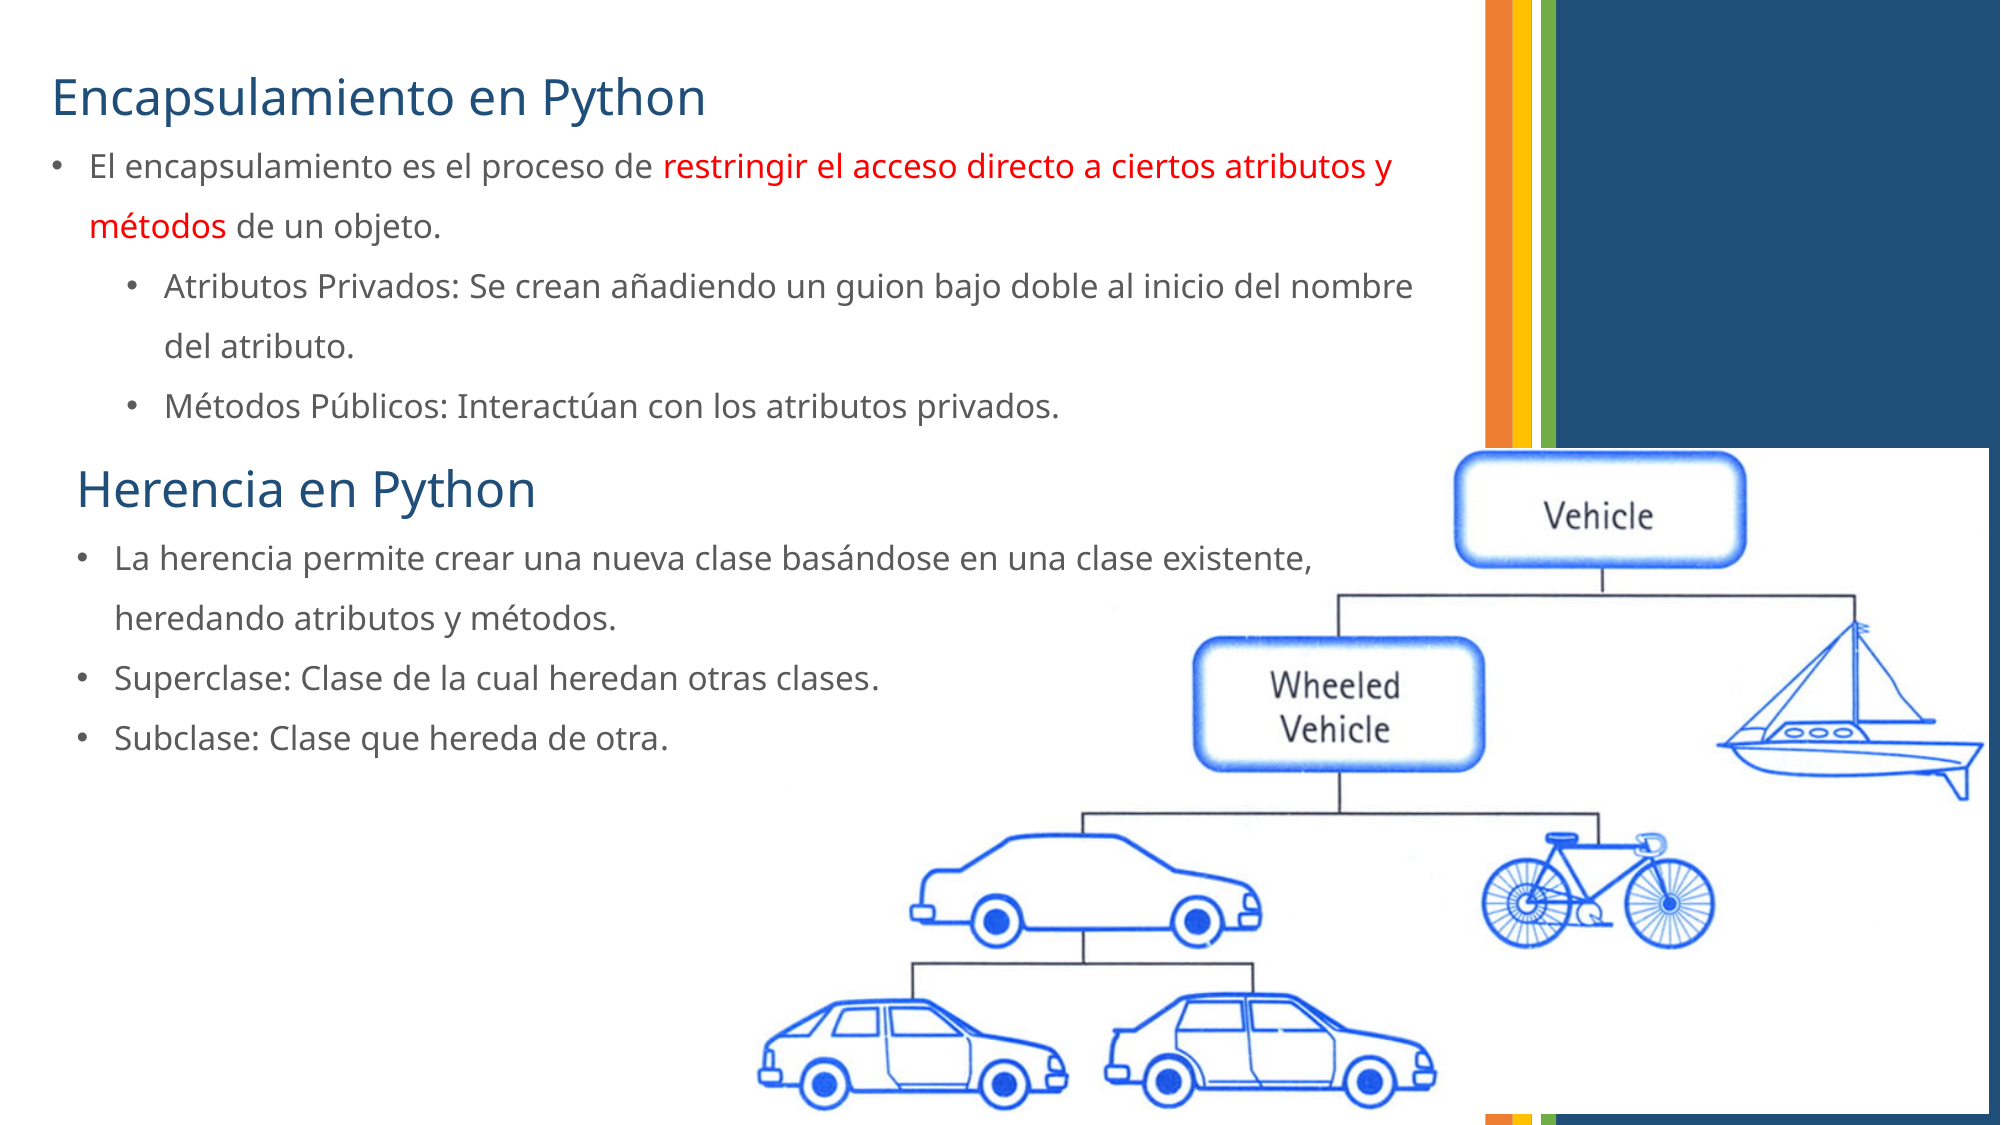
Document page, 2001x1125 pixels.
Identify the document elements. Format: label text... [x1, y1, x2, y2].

picture [755, 448, 2001, 1125]
text_box Herencia en Python La herencia permite crear una nueva clase basándose en una clase existente, heredando atributos y métodos. Superclase: Clase de la cual heredan otras clases. Subclase: Clase que hereda de otra. [61, 419, 1462, 765]
text_box Encapsulamiento en Python El encapsulamiento es el proceso de restringir el acceso directo a ciertos atributos y métodos de un objeto. Atributos Privados: Se crean añadiendo un guion bajo doble al inicio del nombre del atributo. Métodos Públicos: Interactúan con los atributos privados. [36, 27, 1437, 433]
